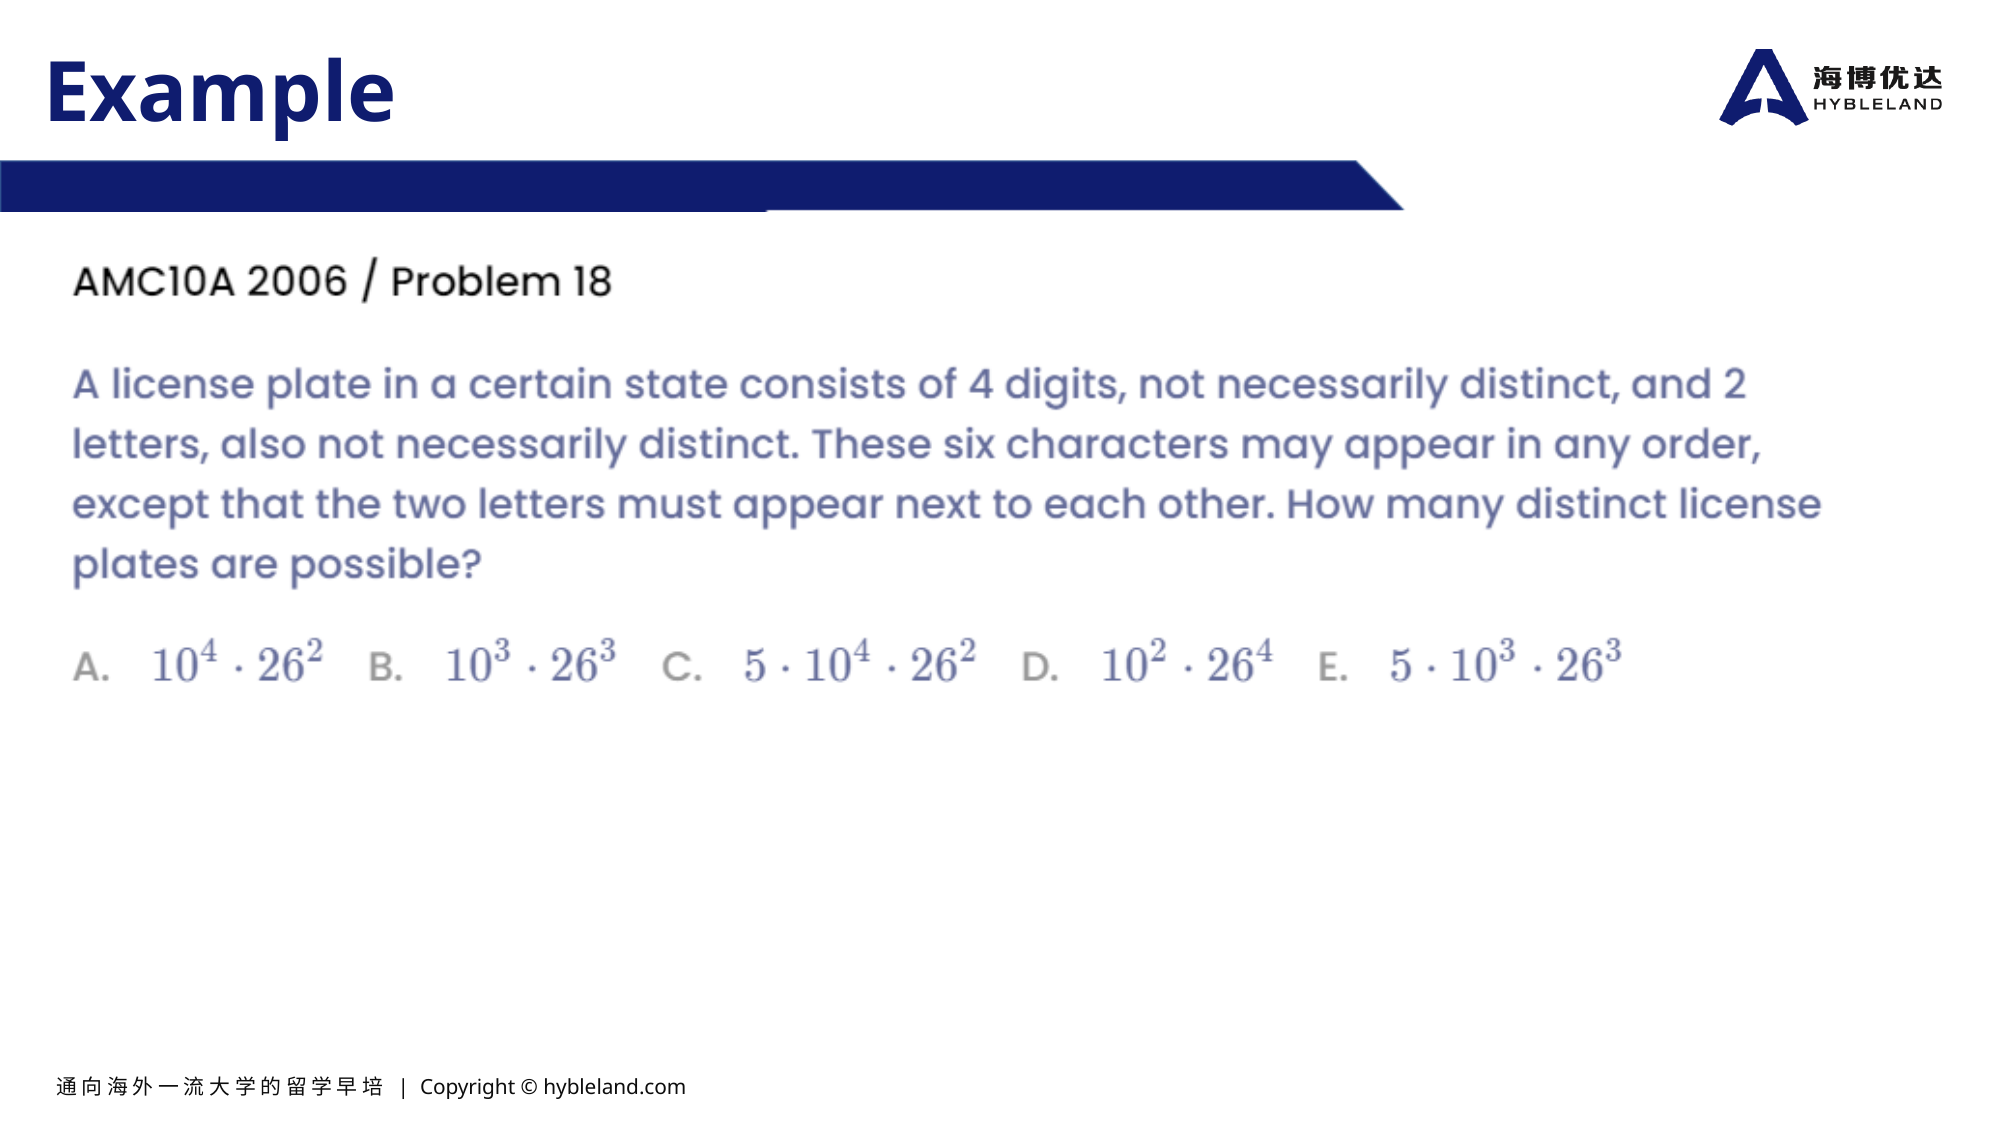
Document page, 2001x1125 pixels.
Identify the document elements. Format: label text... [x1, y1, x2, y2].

picture [51, 240, 1869, 712]
picture [0, 159, 1413, 212]
text_box Example [28, 30, 1155, 146]
picture [1719, 49, 1942, 126]
